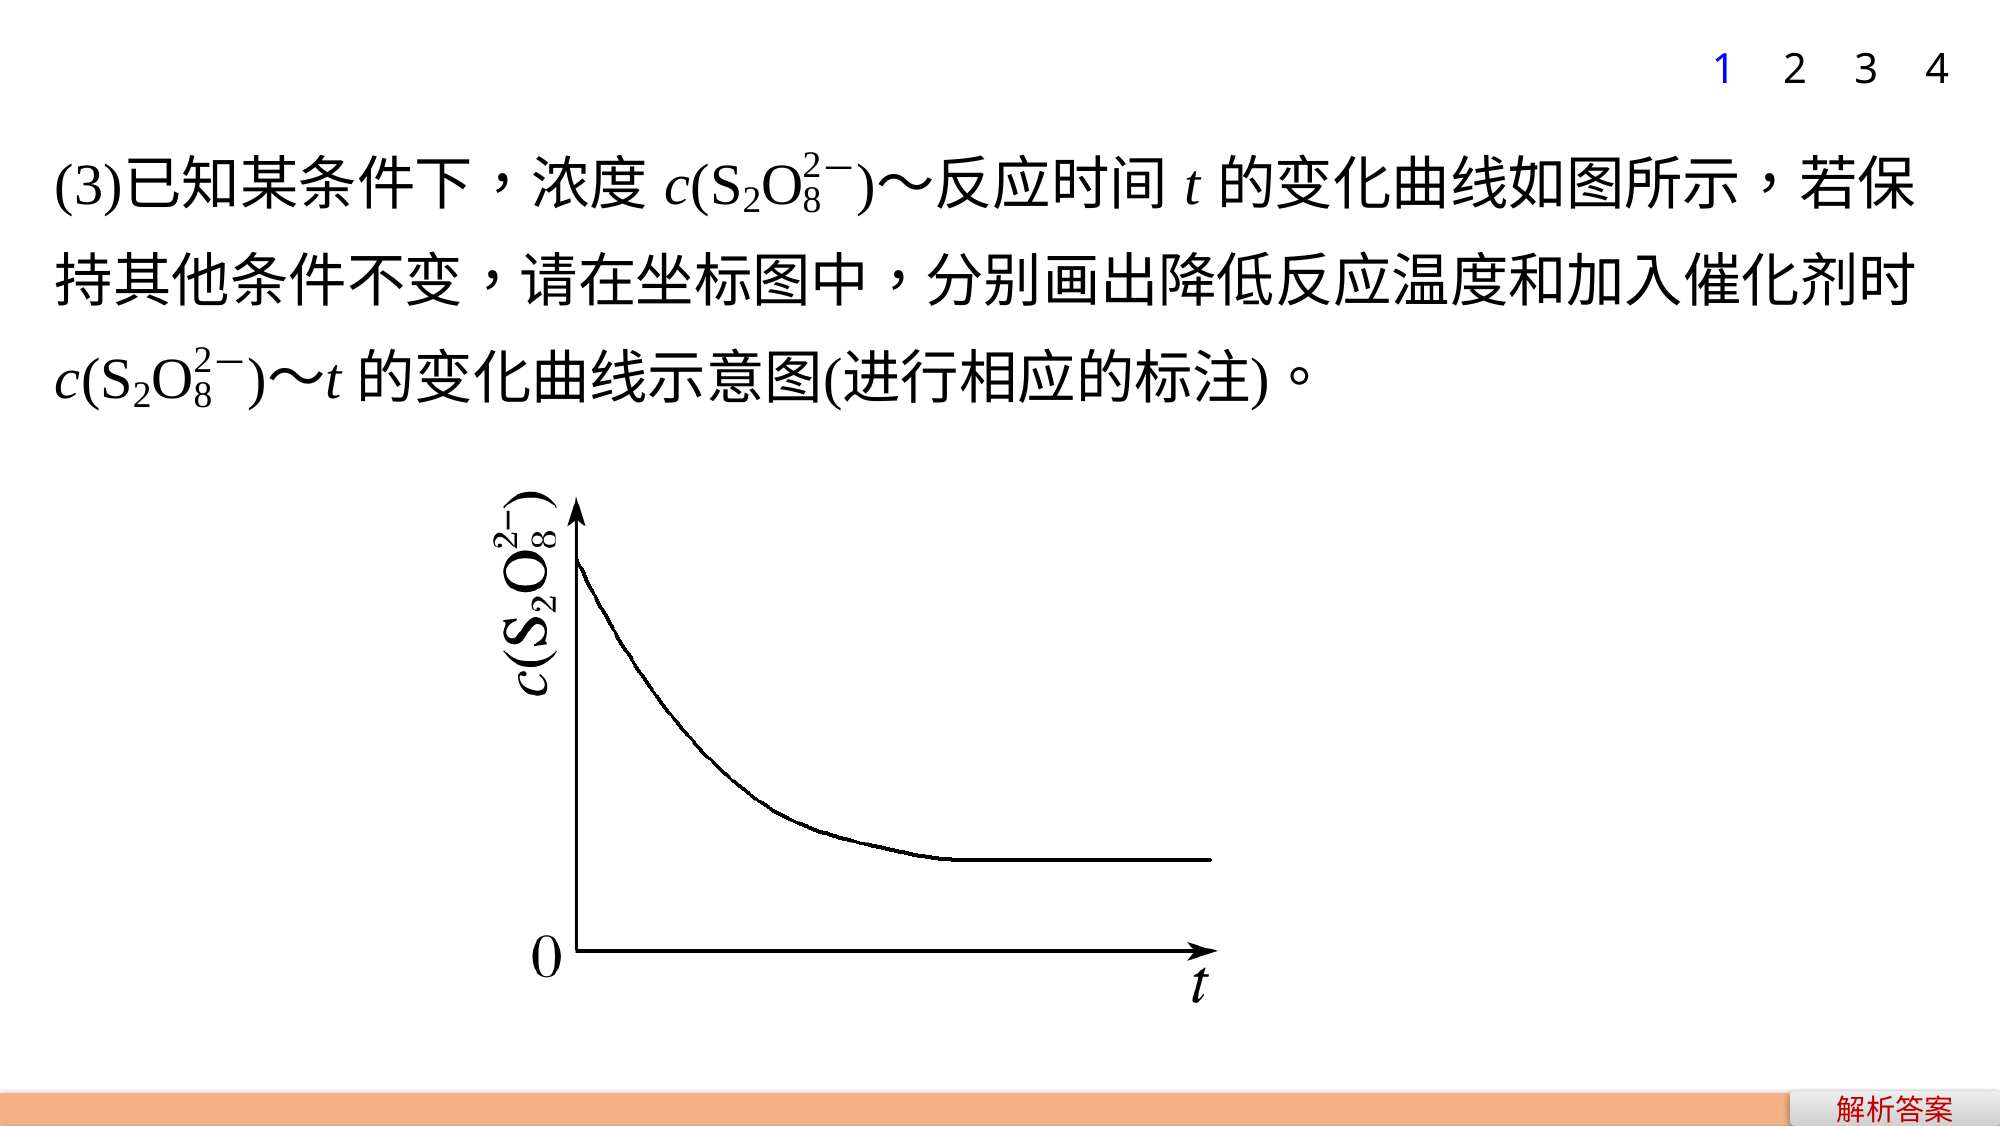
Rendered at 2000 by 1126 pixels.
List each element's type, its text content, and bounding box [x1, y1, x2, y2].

text_box 4 [1910, 19, 1970, 114]
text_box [54, 135, 1916, 462]
text_box 2 [1767, 19, 1828, 114]
text_box 3 [1839, 19, 1899, 114]
picture [478, 483, 1237, 1012]
text_box [0, 1092, 1787, 1126]
text_box 1 [1696, 19, 1756, 114]
text_box 解析答案 [1788, 1089, 2000, 1126]
